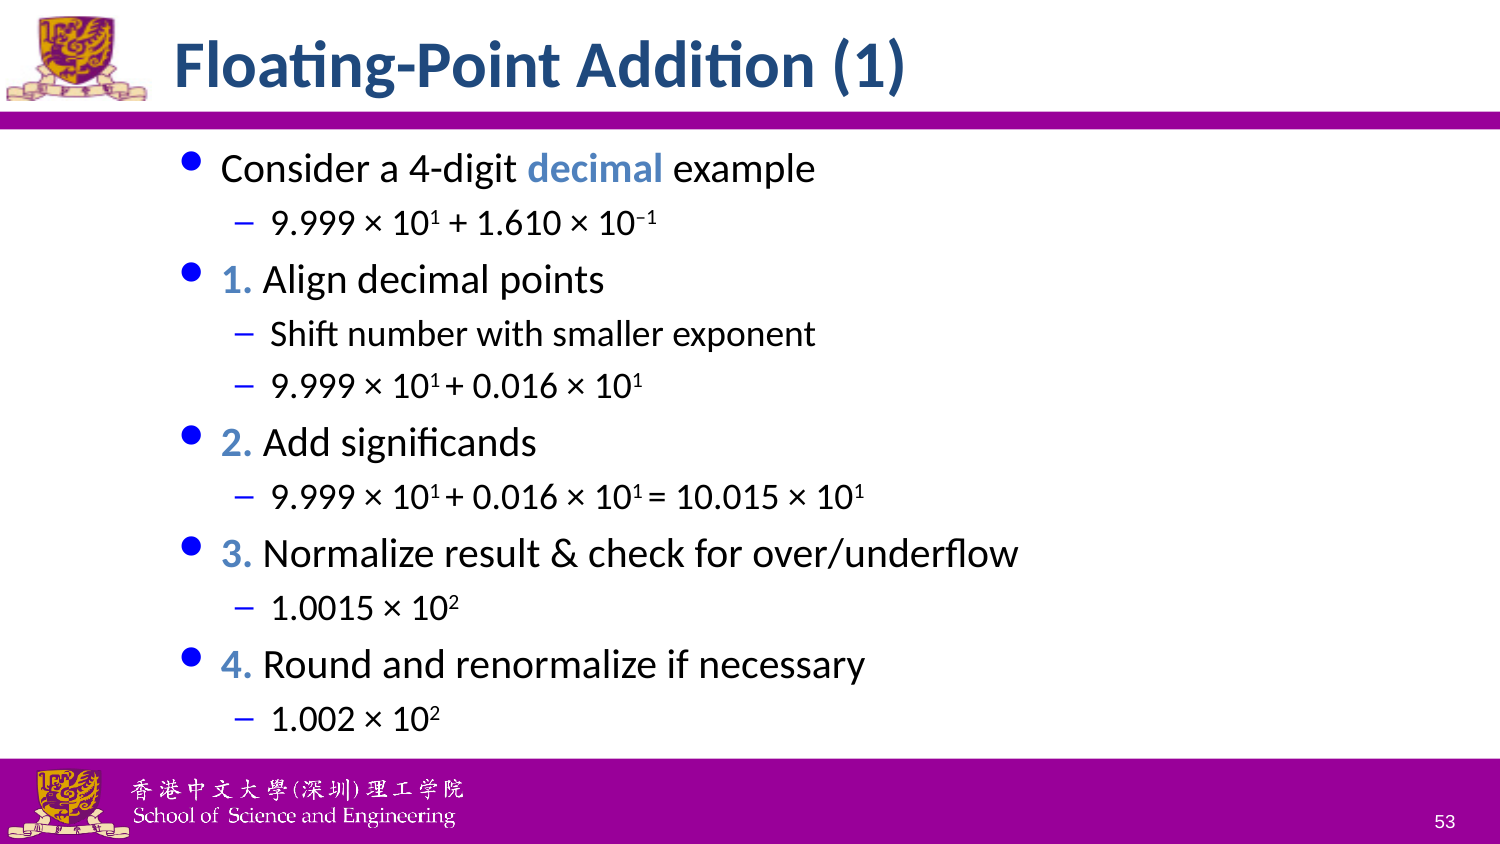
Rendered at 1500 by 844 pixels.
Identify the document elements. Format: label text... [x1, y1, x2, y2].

picture [7, 767, 463, 839]
title Floating-Point Addition (1) [159, 17, 1424, 104]
list Consider a 4-digit decimal example 9.999 × 101 + 1.610 × 10–1 1. Align decimal points Shift number with smaller exponent 9.999 × 101 + 0.016 × 101 2. Add significands 9.999 × 101 + 0.016 × 101 = 10.015 × 101 3. Normalize result & check for over/underflow 1.0015 × 102 4. Round and renormalize if necessary 1.002 × 102 [163, 132, 1426, 758]
picture [5, 15, 152, 101]
slide_number 53 [1120, 802, 1471, 844]
